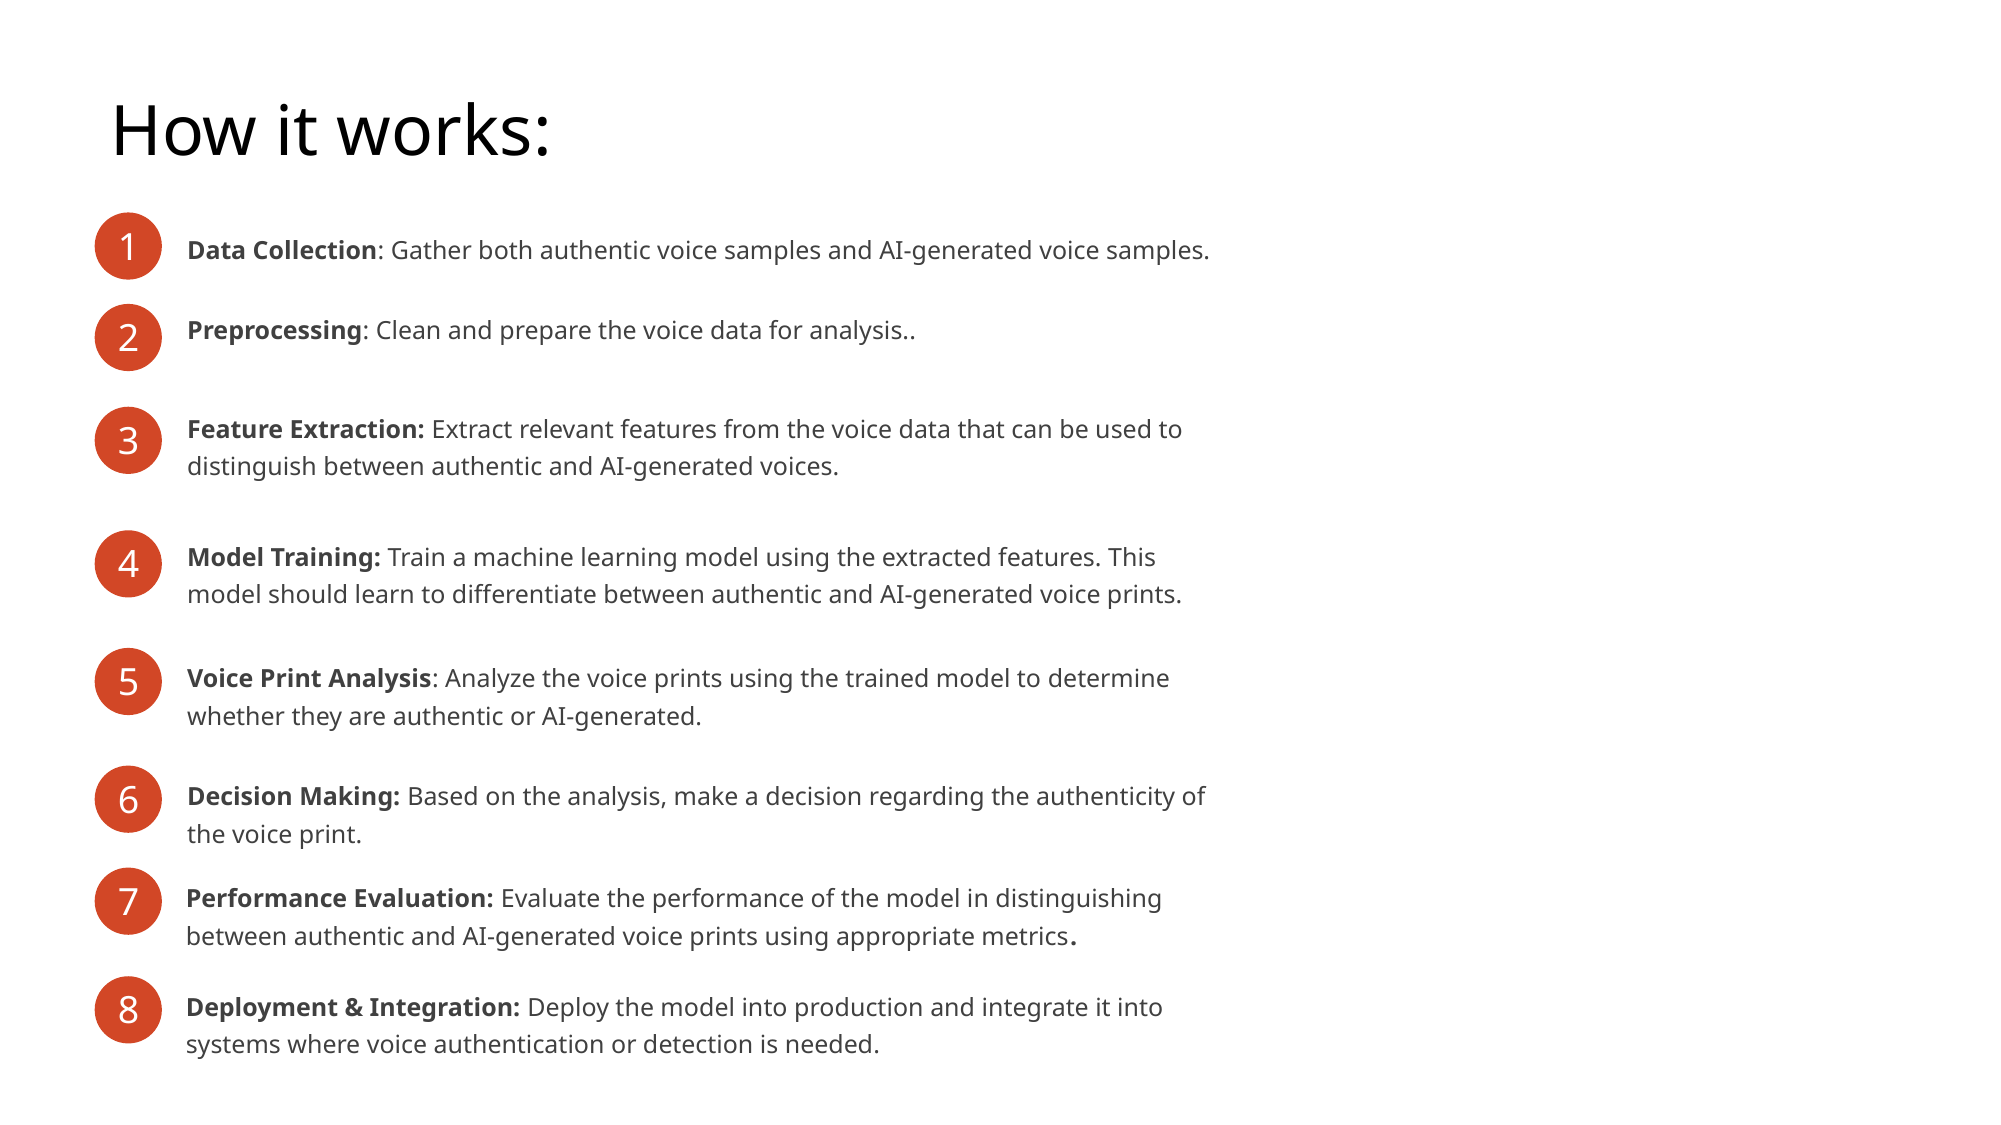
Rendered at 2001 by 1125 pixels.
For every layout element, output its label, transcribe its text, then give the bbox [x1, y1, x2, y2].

text_box Model Training: Train a machine learning model using the extracted features. This model should learn to differentiate between authentic and AI-generated voice prints. [172, 526, 1243, 625]
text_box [82, 765, 175, 833]
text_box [82, 303, 175, 372]
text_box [82, 647, 175, 716]
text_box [82, 976, 175, 1044]
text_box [82, 212, 175, 280]
text_box Data Collection: Gather both authentic voice samples and AI-generated voice samples. [172, 219, 1243, 299]
text_box Decision Making: Based on the analysis, make a decision regarding the authenticity of the voice print. [172, 765, 1243, 864]
text_box Feature Extraction: Extract relevant features from the voice data that can be used to distinguish between authentic and AI-generated voices. [172, 398, 1243, 496]
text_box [82, 406, 175, 474]
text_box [82, 530, 175, 598]
text_box Voice Print Analysis: Analyze the voice prints using the trained model to determine whether they are authentic or AI-generated. [172, 647, 1243, 746]
text_box Preprocessing: Clean and prepare the voice data for analysis.. [172, 299, 1243, 398]
title How it works: [95, 87, 1224, 178]
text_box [82, 867, 175, 935]
text_box Deployment & Integration: Deploy the model into production and integrate it into systems where voice authentication or detection is needed. [170, 976, 1242, 1075]
text_box Performance Evaluation: Evaluate the performance of the model in distinguishing between authentic and AI-generated voice prints using appropriate metrics. [170, 867, 1242, 966]
